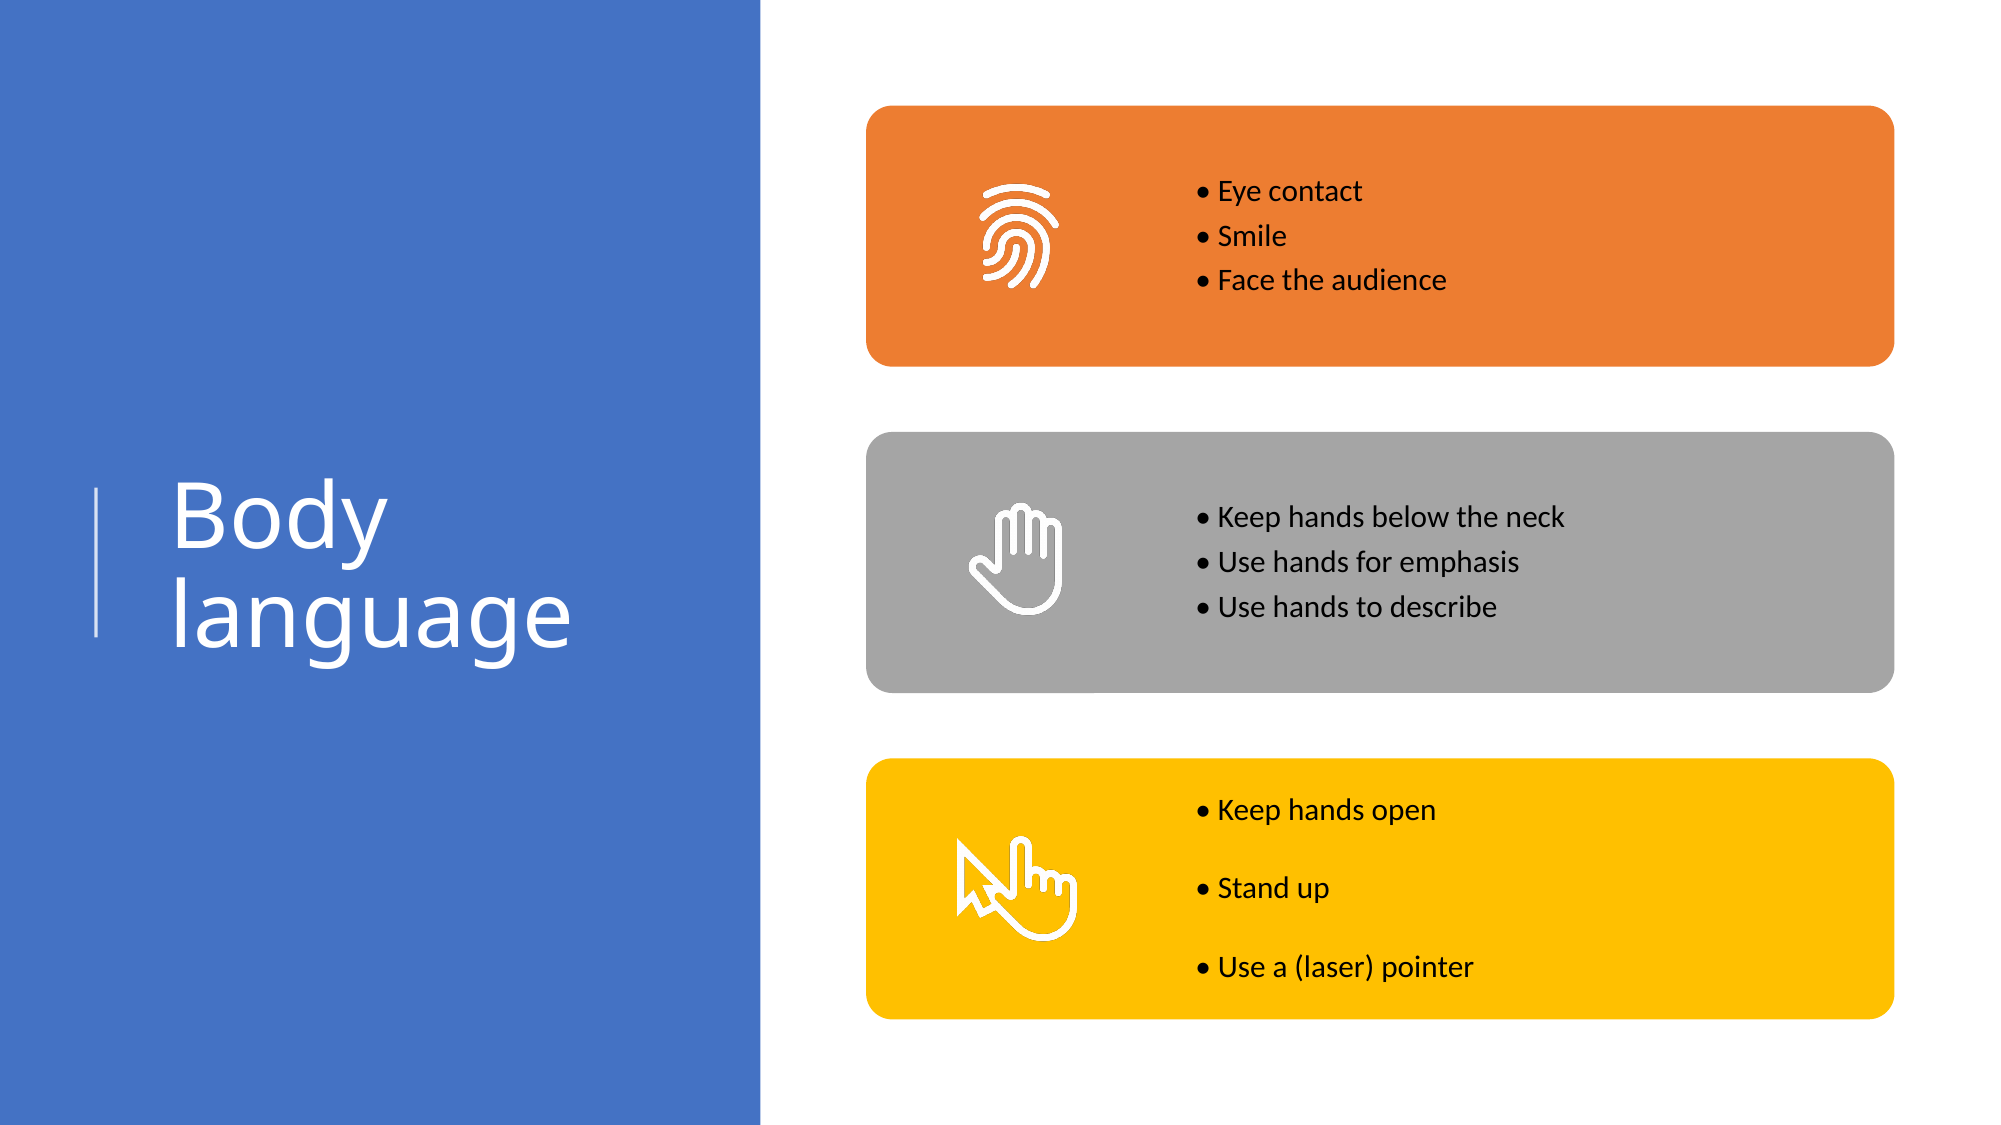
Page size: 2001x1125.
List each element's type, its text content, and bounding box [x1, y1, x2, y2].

title Body language [154, 116, 708, 1020]
text_box [0, 0, 761, 1125]
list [866, 105, 1895, 1020]
